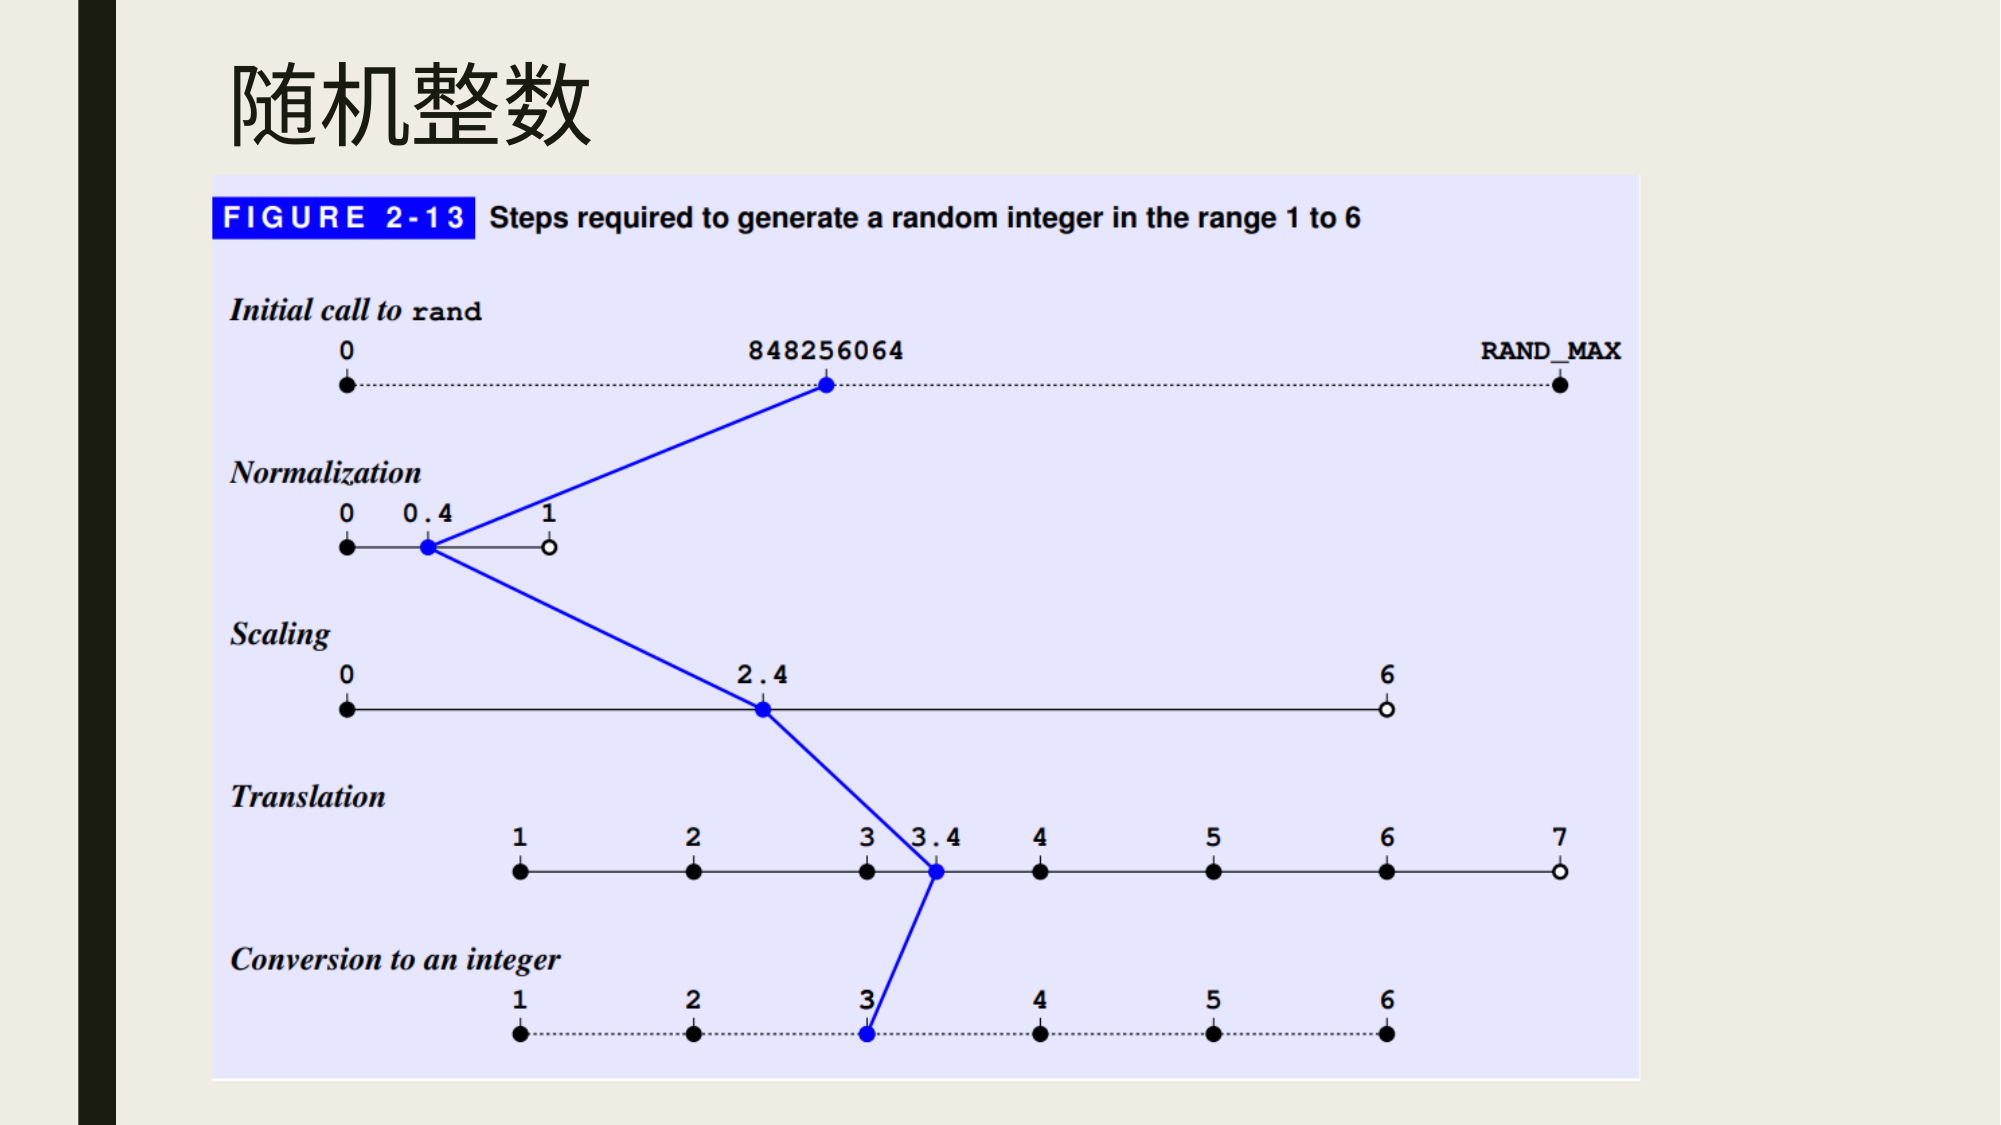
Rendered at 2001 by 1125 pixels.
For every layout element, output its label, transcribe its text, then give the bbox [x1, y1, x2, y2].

picture [212, 175, 1641, 1081]
title 随机整数 [212, 54, 1788, 298]
